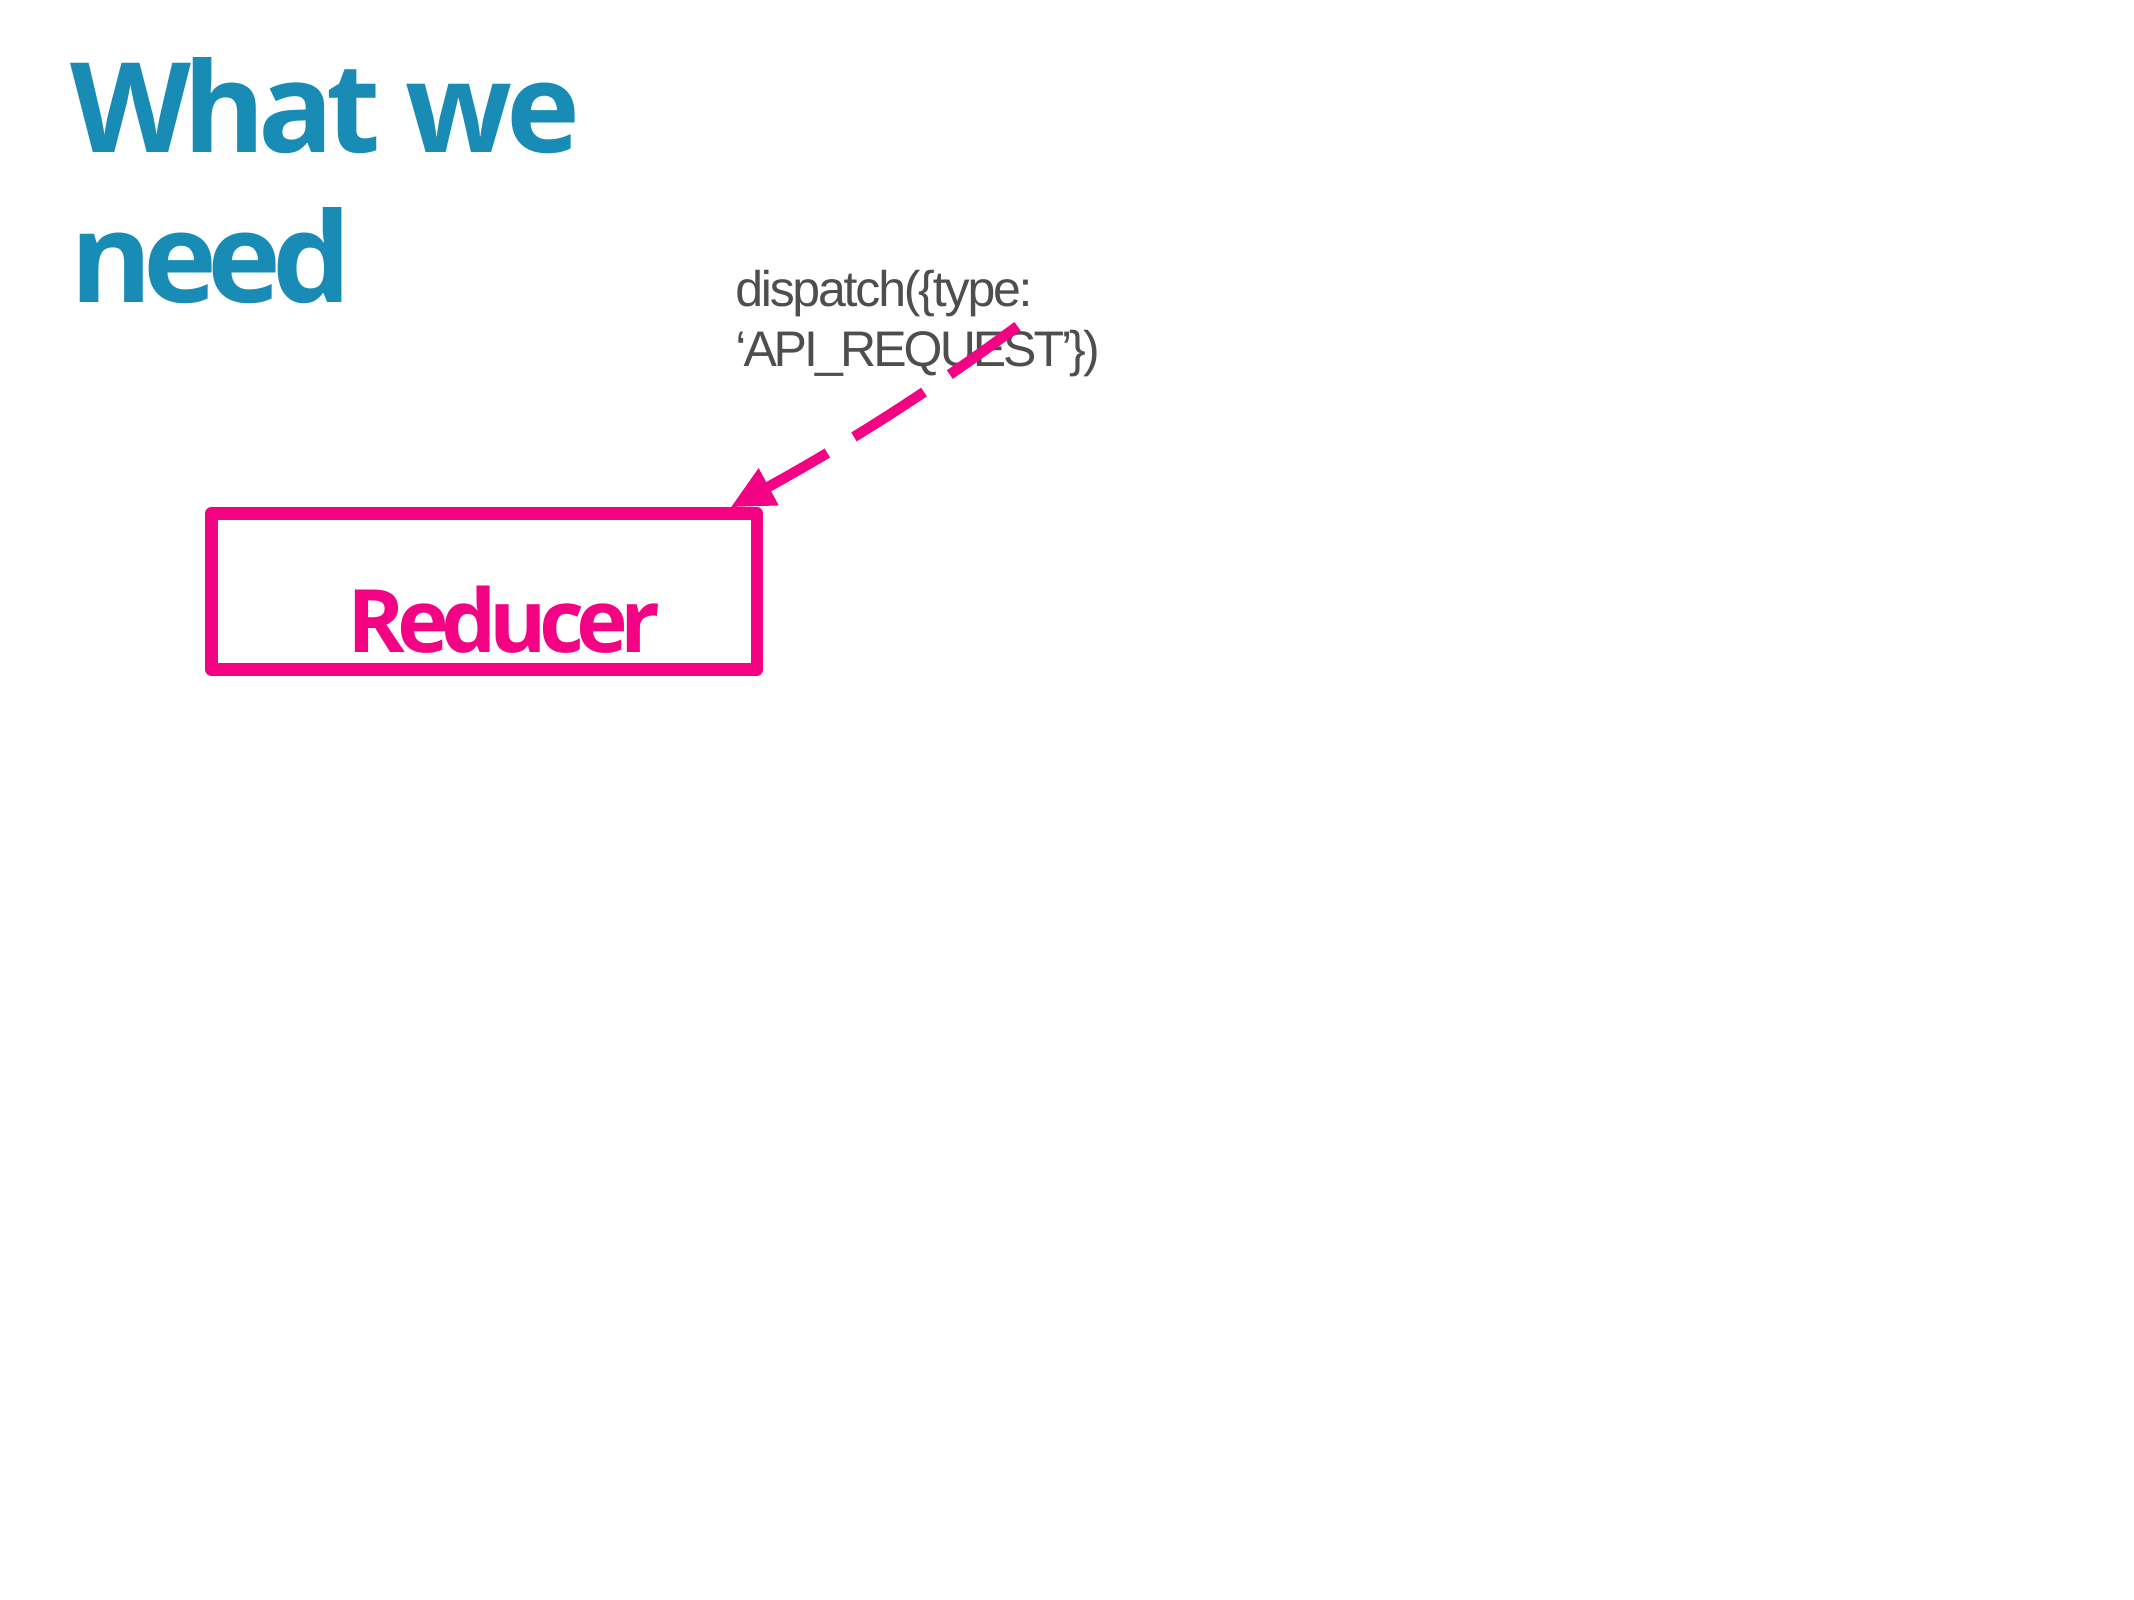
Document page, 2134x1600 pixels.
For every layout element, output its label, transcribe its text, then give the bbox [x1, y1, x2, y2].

title What we need [68, 24, 785, 328]
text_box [731, 320, 1024, 508]
text_box Reducer [211, 513, 757, 670]
text_box dispatch({type: ‘API_REQUEST’}) [733, 254, 1402, 377]
